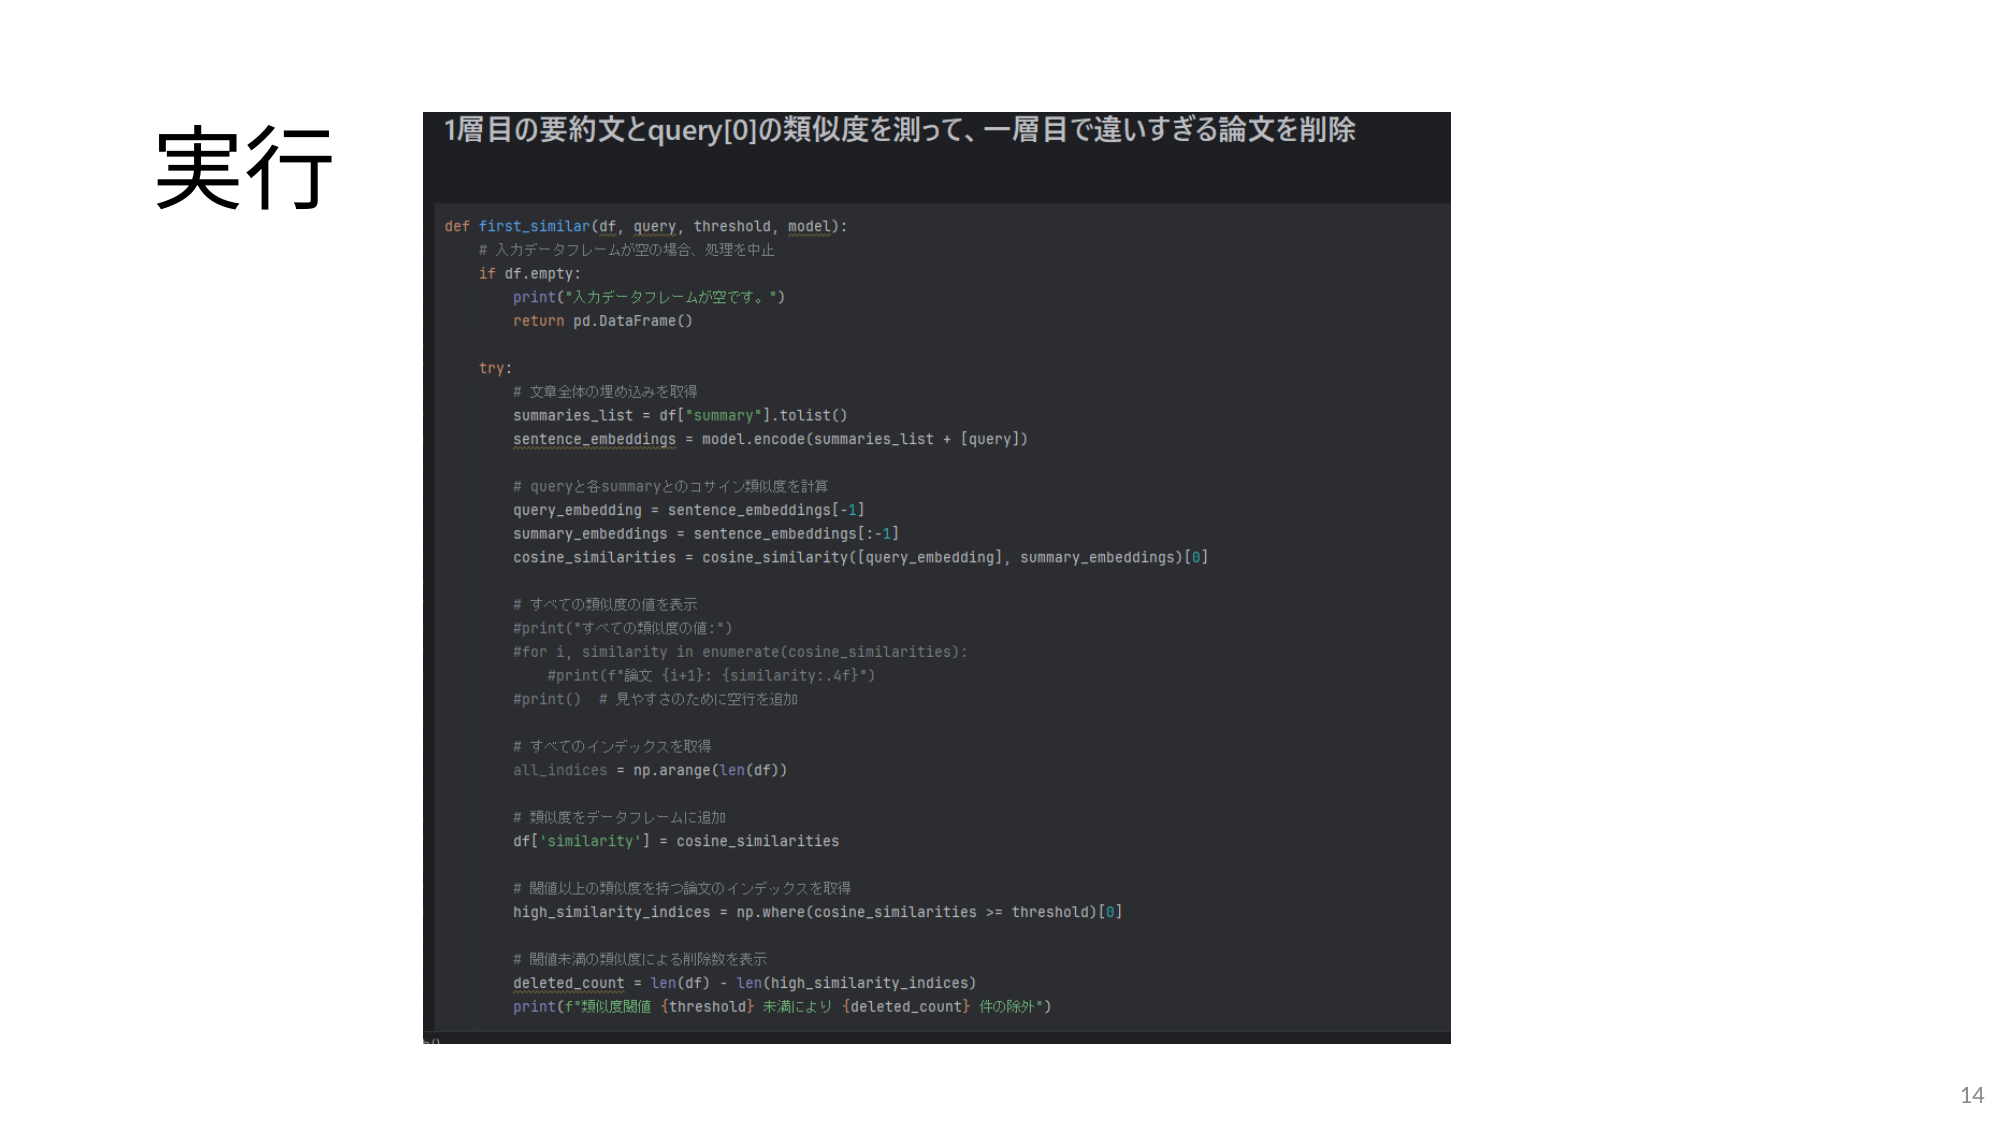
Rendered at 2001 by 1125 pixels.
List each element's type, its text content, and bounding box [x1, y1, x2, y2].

title 実行 [137, 63, 1863, 282]
slide_number 14 [1550, 1064, 2000, 1124]
picture [423, 111, 1452, 1044]
